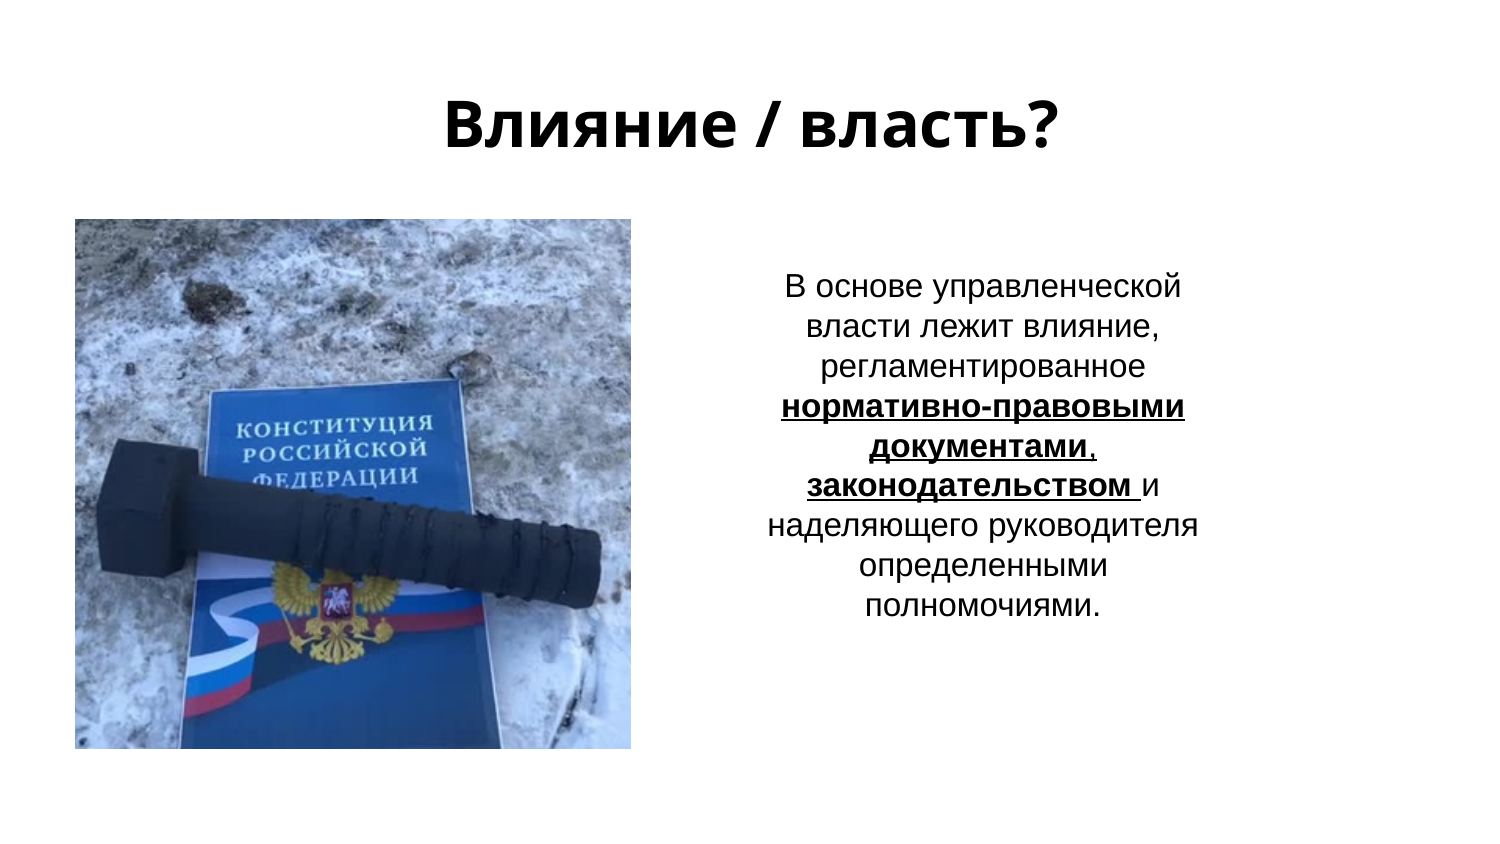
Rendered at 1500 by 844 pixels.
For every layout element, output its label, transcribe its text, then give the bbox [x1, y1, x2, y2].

title Влияние / власть? [75, 67, 1427, 161]
text_box В основе управленческой власти лежит влияние, регламентированное нормативно-правовыми документами, законодательством и наделяющего руководителя определенными полномочиями. [731, 249, 1235, 595]
picture [74, 218, 631, 750]
